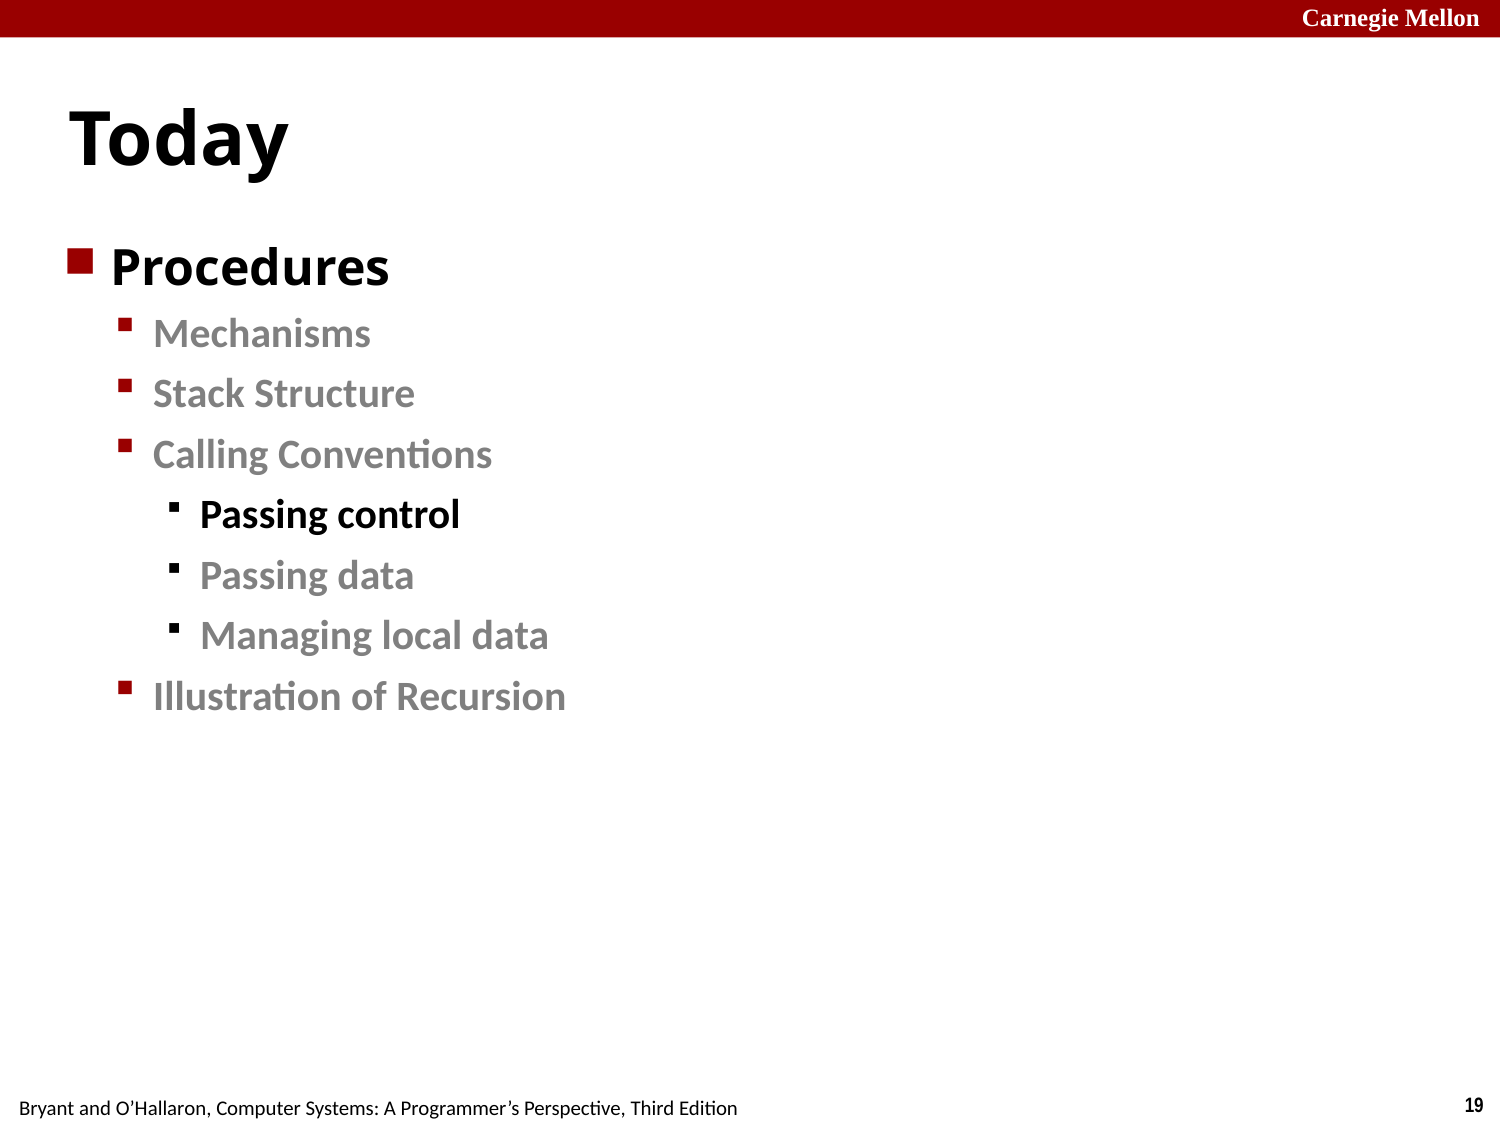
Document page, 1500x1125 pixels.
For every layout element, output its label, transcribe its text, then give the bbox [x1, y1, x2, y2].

list Procedures Mechanisms Stack Structure Calling Conventions Passing control Passing data Managing local data Illustration of Recursion [62, 228, 1438, 1122]
title Today [62, 41, 1438, 228]
